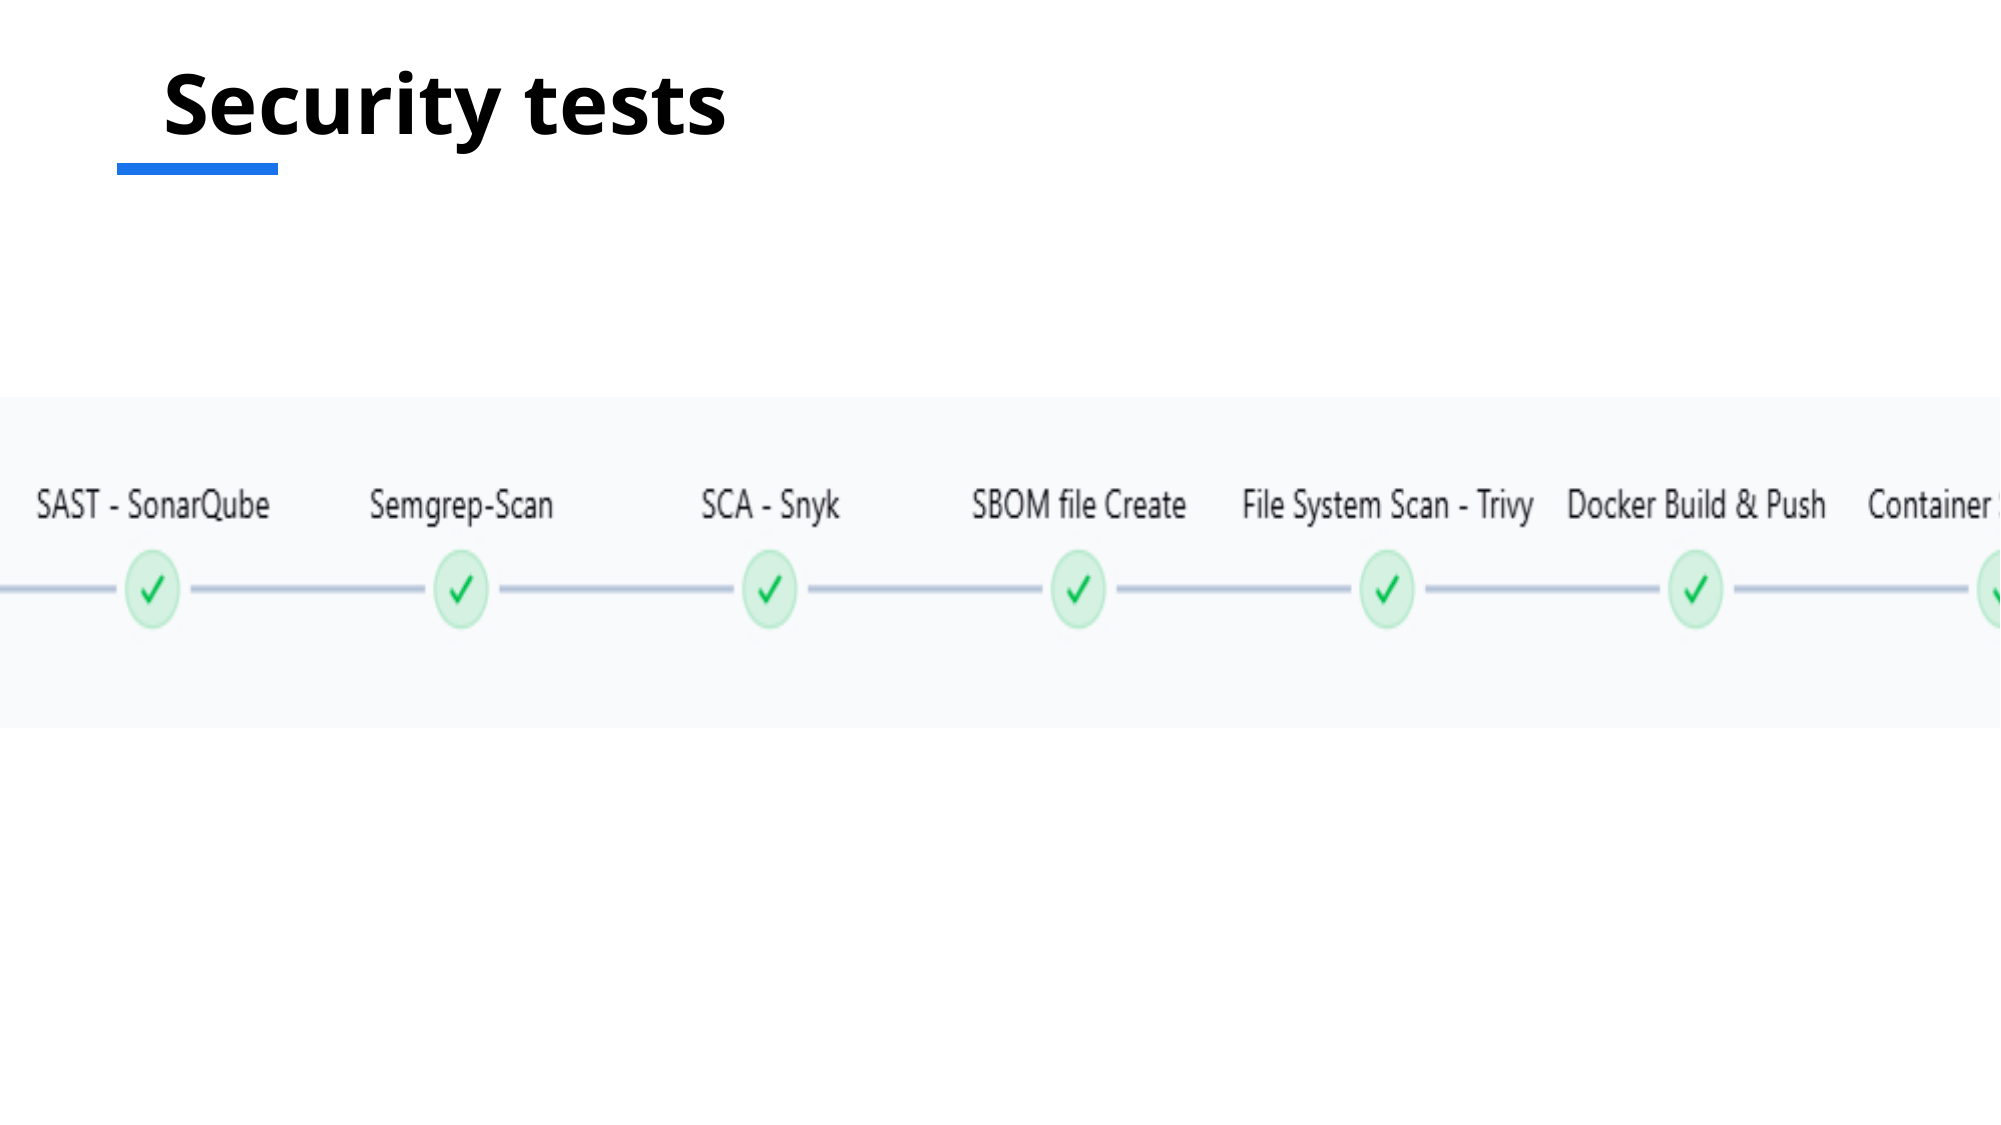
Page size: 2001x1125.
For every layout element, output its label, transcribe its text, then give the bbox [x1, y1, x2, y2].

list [0, 397, 2000, 729]
title Security tests [148, 43, 1935, 224]
